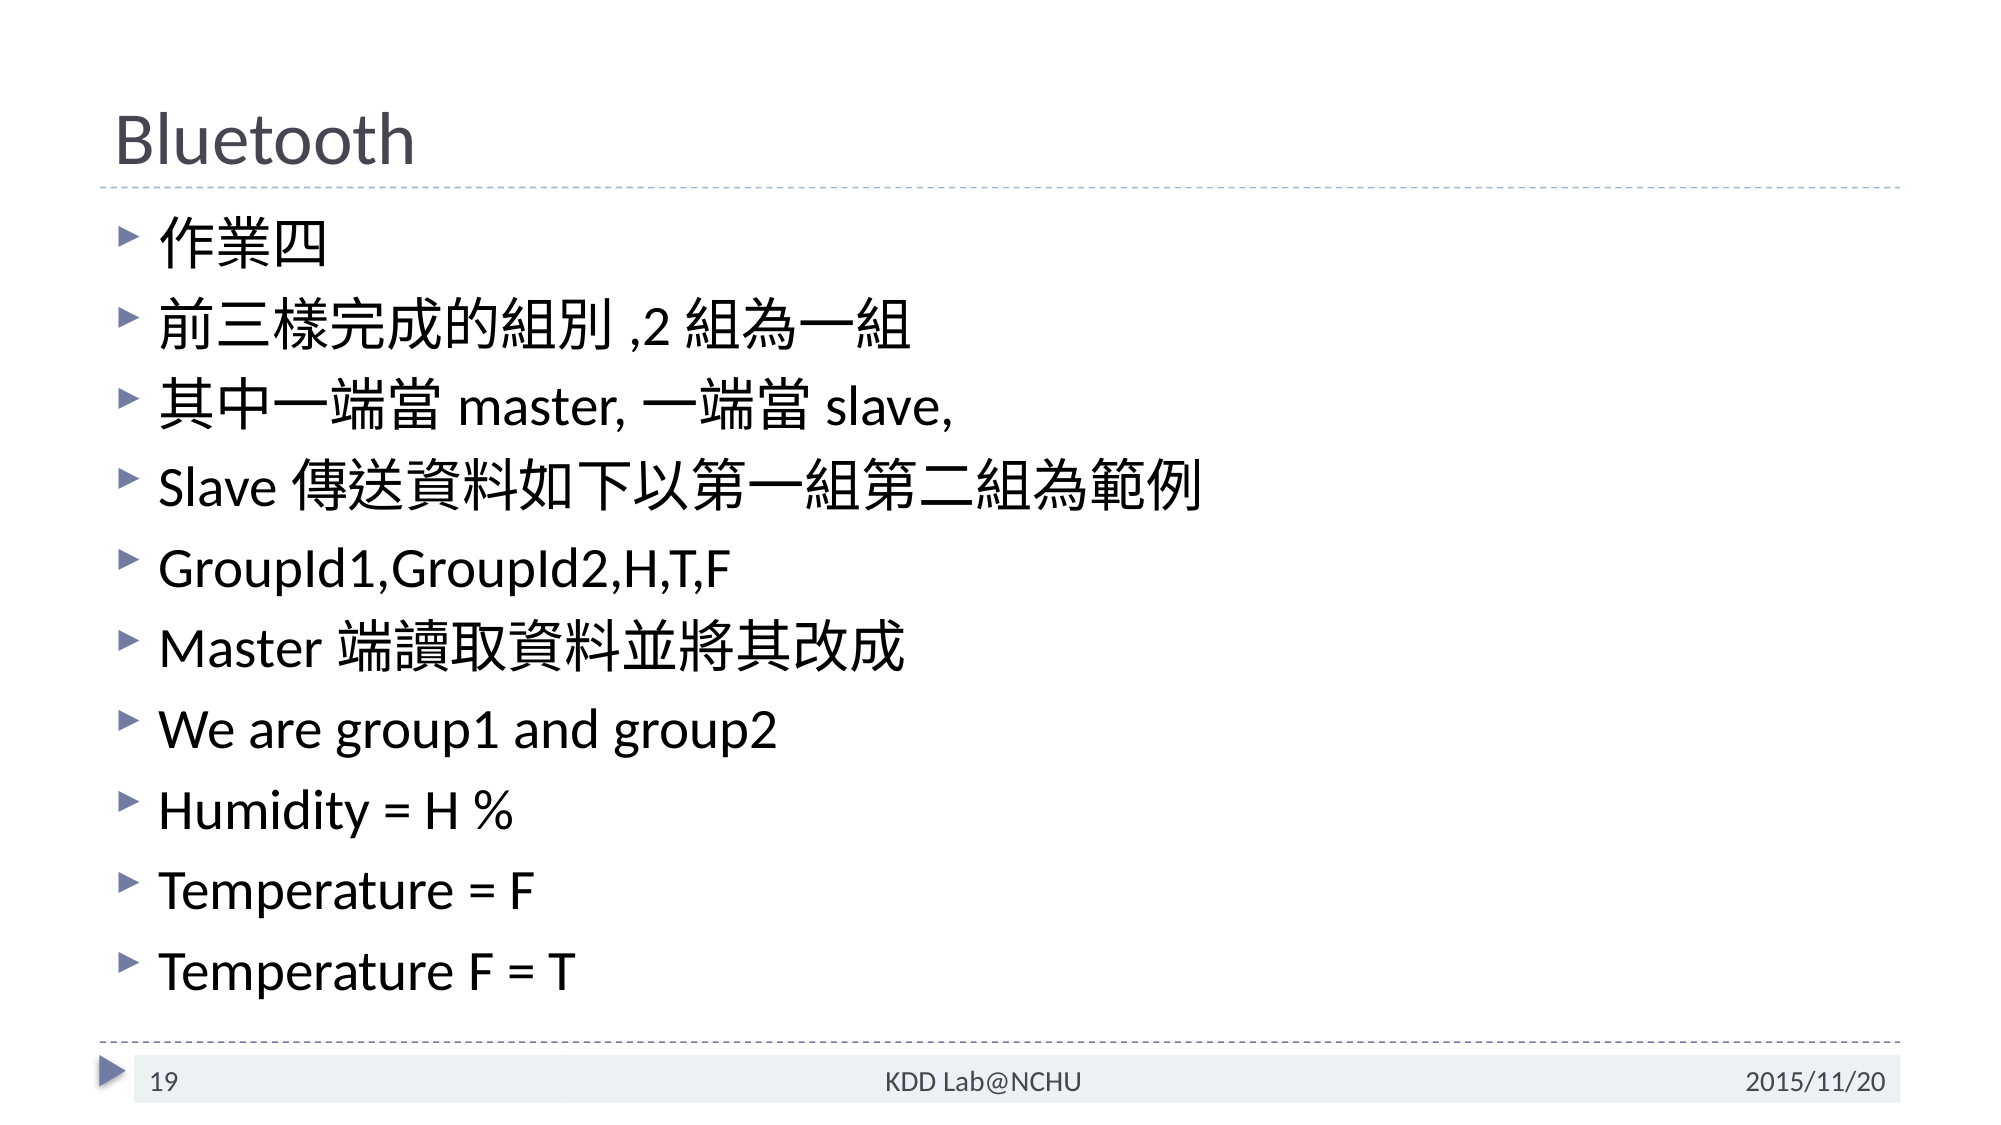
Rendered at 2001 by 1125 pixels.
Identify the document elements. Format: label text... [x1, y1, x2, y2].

list 作業四 前三樣完成的組別,2組為一組 其中一端當master,一端當slave, Slave傳送資料如下以第一組第二組為範例 GroupId1,GroupId2,H,T,F Master端讀取資料並將其改成 We are group1 and group2 Humidity = H % Temperature = F Temperature F = T [99, 200, 1900, 1010]
slide_number 19 [133, 1055, 568, 1103]
footer KDD Lab@NCHU [568, 1055, 1401, 1103]
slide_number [1401, 1055, 1901, 1103]
title Bluetooth [99, 24, 1900, 188]
